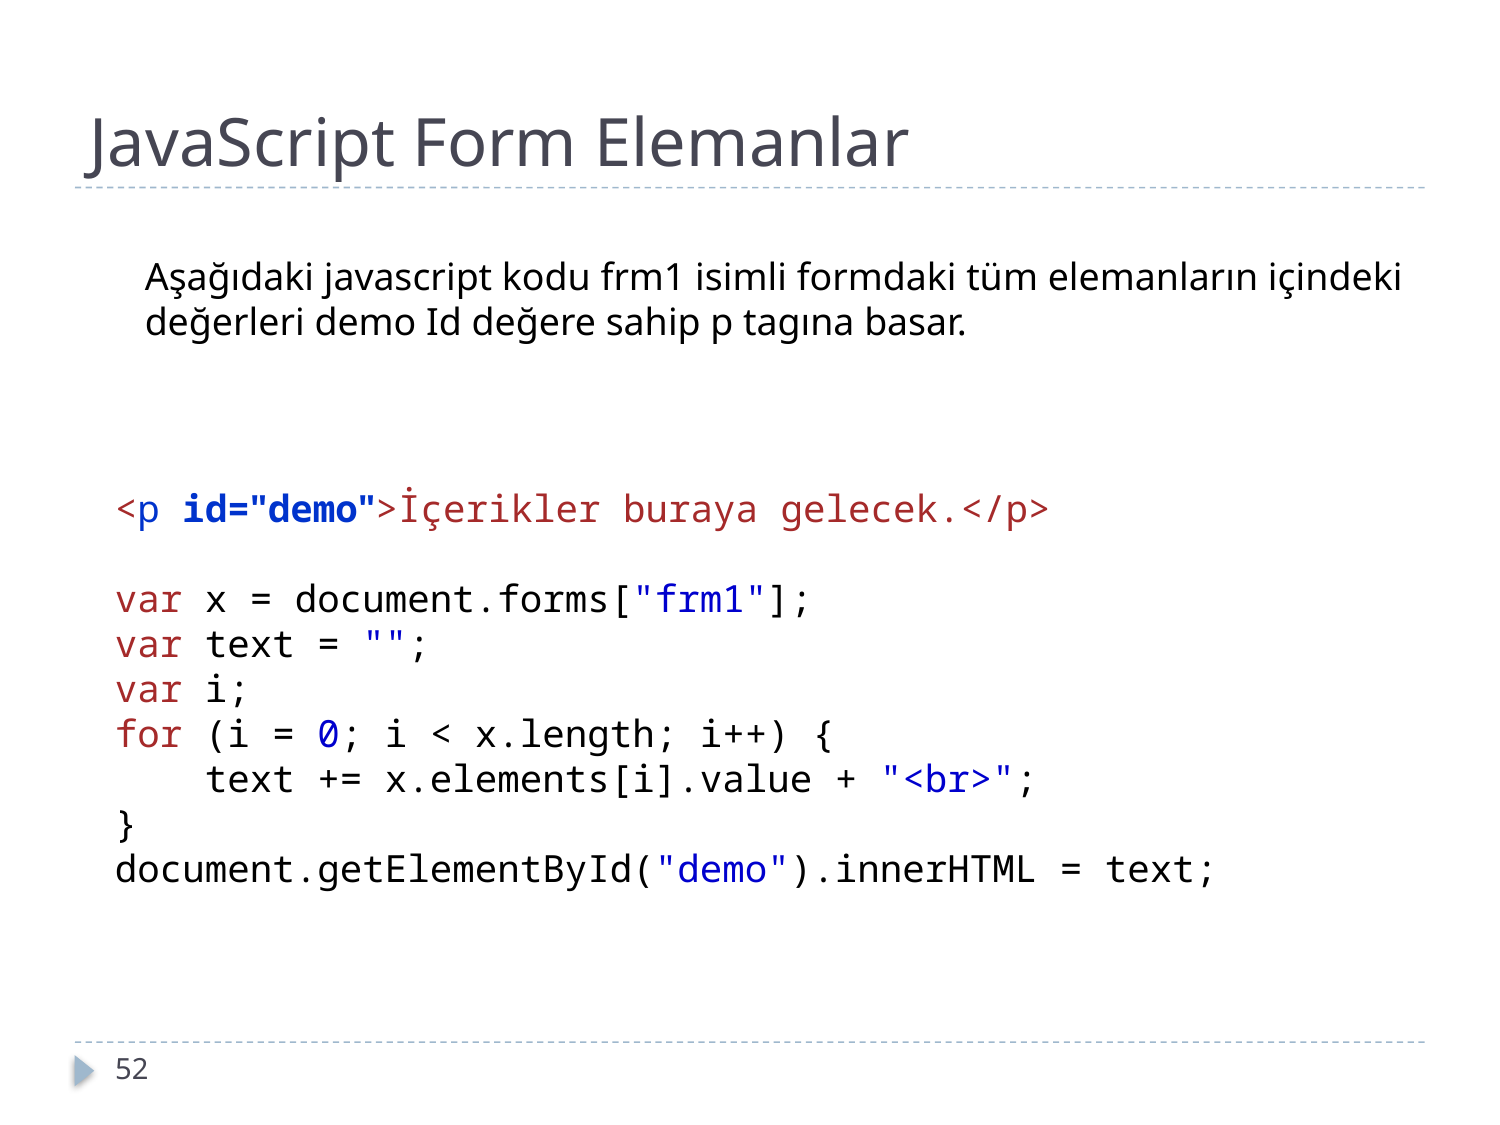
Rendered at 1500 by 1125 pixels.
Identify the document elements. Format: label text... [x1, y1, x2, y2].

text_box Aşağıdaki javascript kodu frm1 isimli formdaki tüm elemanların içindeki değerleri demo Id değere sahip p tagına basar. [129, 245, 1429, 350]
title JavaScript Form Elemanlar [75, 24, 1425, 188]
slide_number 52 [100, 1042, 426, 1103]
text_box <p id="demo">İçerikler buraya gelecek.</p> var x = document.forms["frm1"]; var text = ""; var i; for (i = 0; i < x.length; i++) { text += x.elements[i].value + "<br>"; } document.getElementById("demo").innerHTML = text; [100, 477, 1376, 897]
